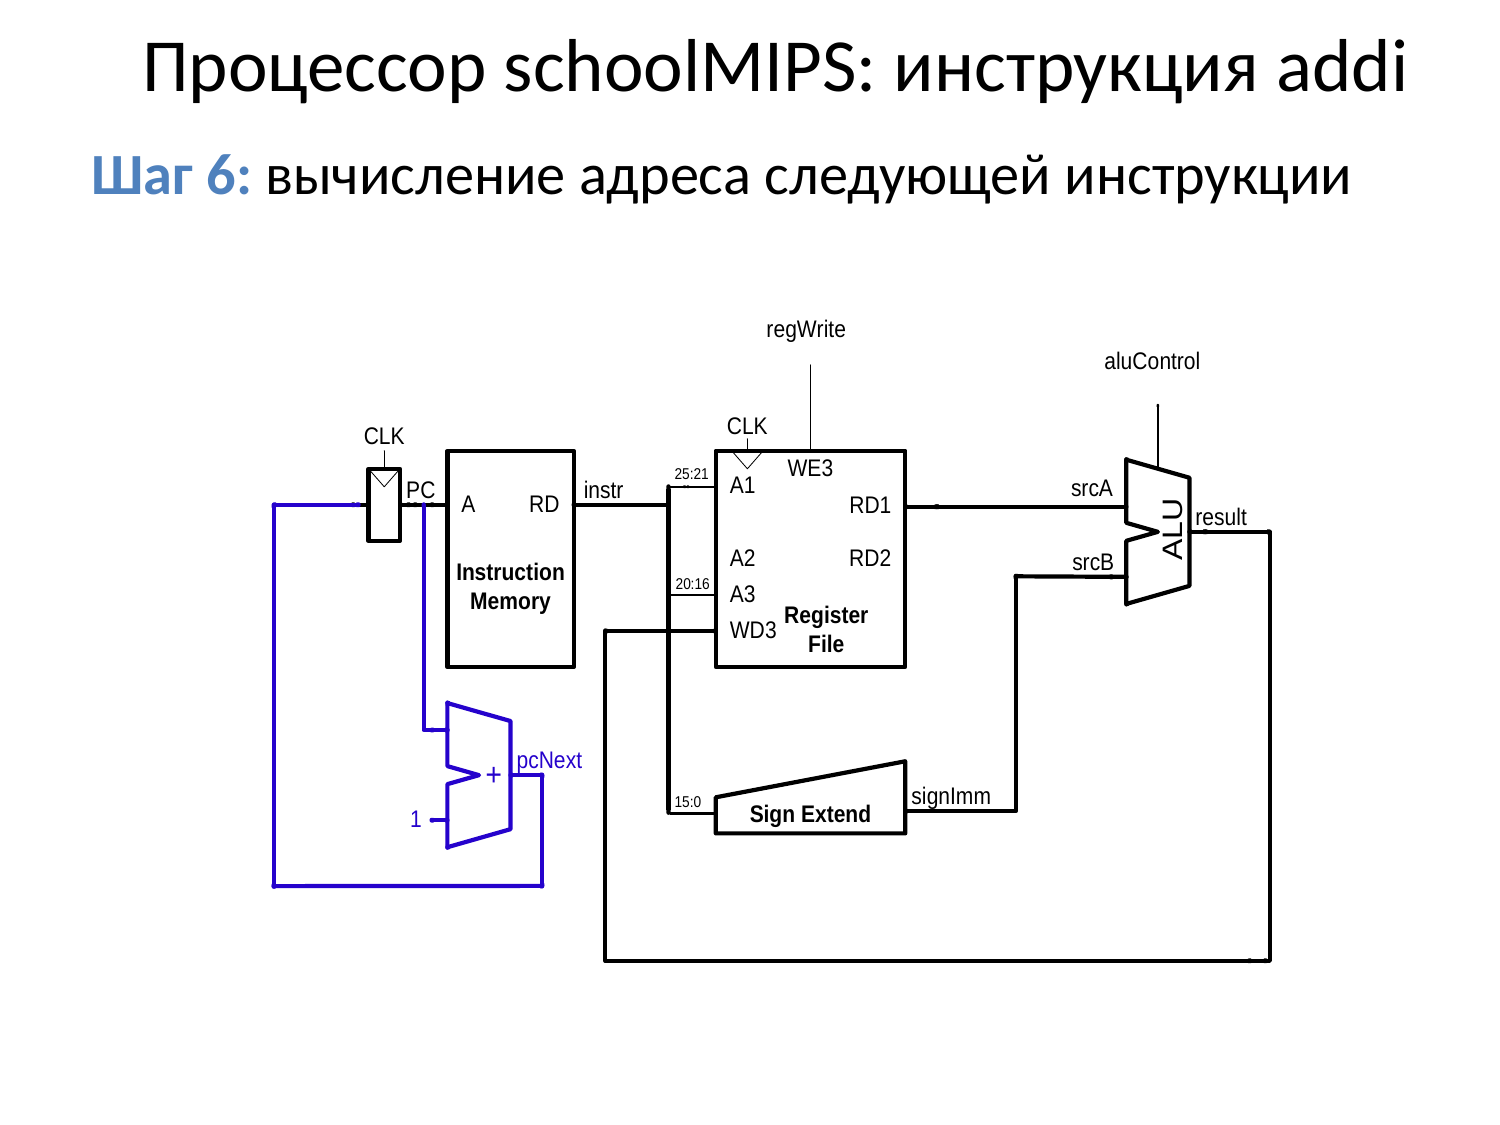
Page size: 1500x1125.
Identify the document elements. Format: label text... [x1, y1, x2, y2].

title Процессор schoolMIPS: инструкция addi [100, 9, 1451, 114]
text_box Шаг 6: вычисление адреса следующей инструкции [1323, 137, 1412, 215]
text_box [190, 88, 1318, 988]
text_box Шаг 6: вычисление адреса следующей инструкции [76, 137, 185, 215]
